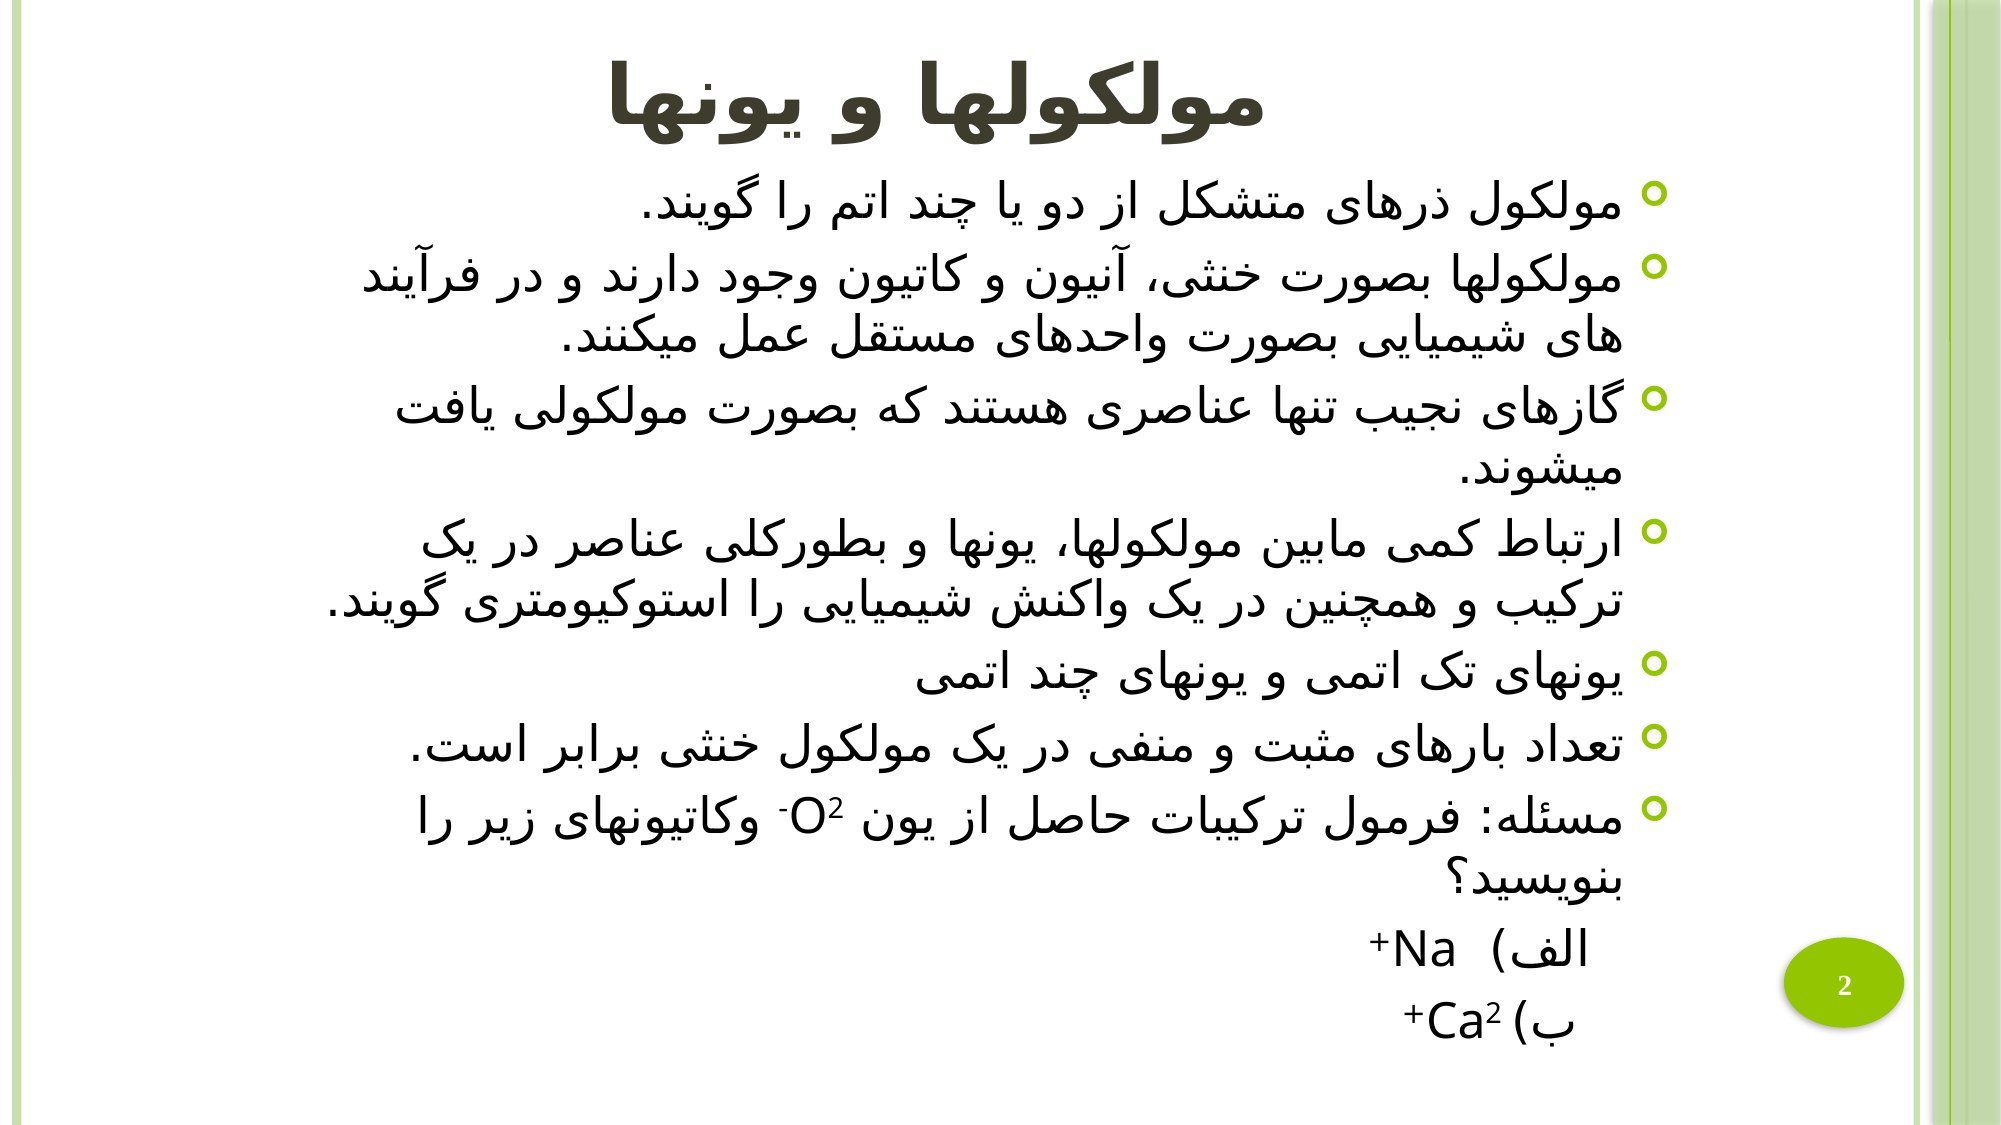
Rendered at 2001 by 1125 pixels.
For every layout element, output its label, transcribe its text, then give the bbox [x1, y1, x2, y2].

slide_number 2 [1778, 940, 1912, 1026]
list مولکول ذرهای متشکل از دو یا چند اتم را گویند. مولکولها بصورت خنثی، آنیون و کاتیون وجود دارند و در فرآیند های شیمیایی بصورت واحدهای مستقل عمل میکنند. گازهای نجیب تنها عناصری هستند که بصورت مولکولی یافت میشوند. ارتباط کمی مابین مولکولها، یونها و بطورکلی عناصر در یک ترکیب و همچنین در یک واکنش شیمیایی را استوکیومتری گویند. یونهای تک اتمی و یونهای چند اتمی تعداد بارهای مثبت و منفی در یک مولکول خنثی برابر است. مسئله: فرمول ترکیبات حاصل از یون O2- وکاتیونهای زیر را بنویسید؟ الف) Na+ ب) Ca2+ [279, 160, 1686, 1062]
title مولکولها و یونها [324, 45, 1550, 149]
